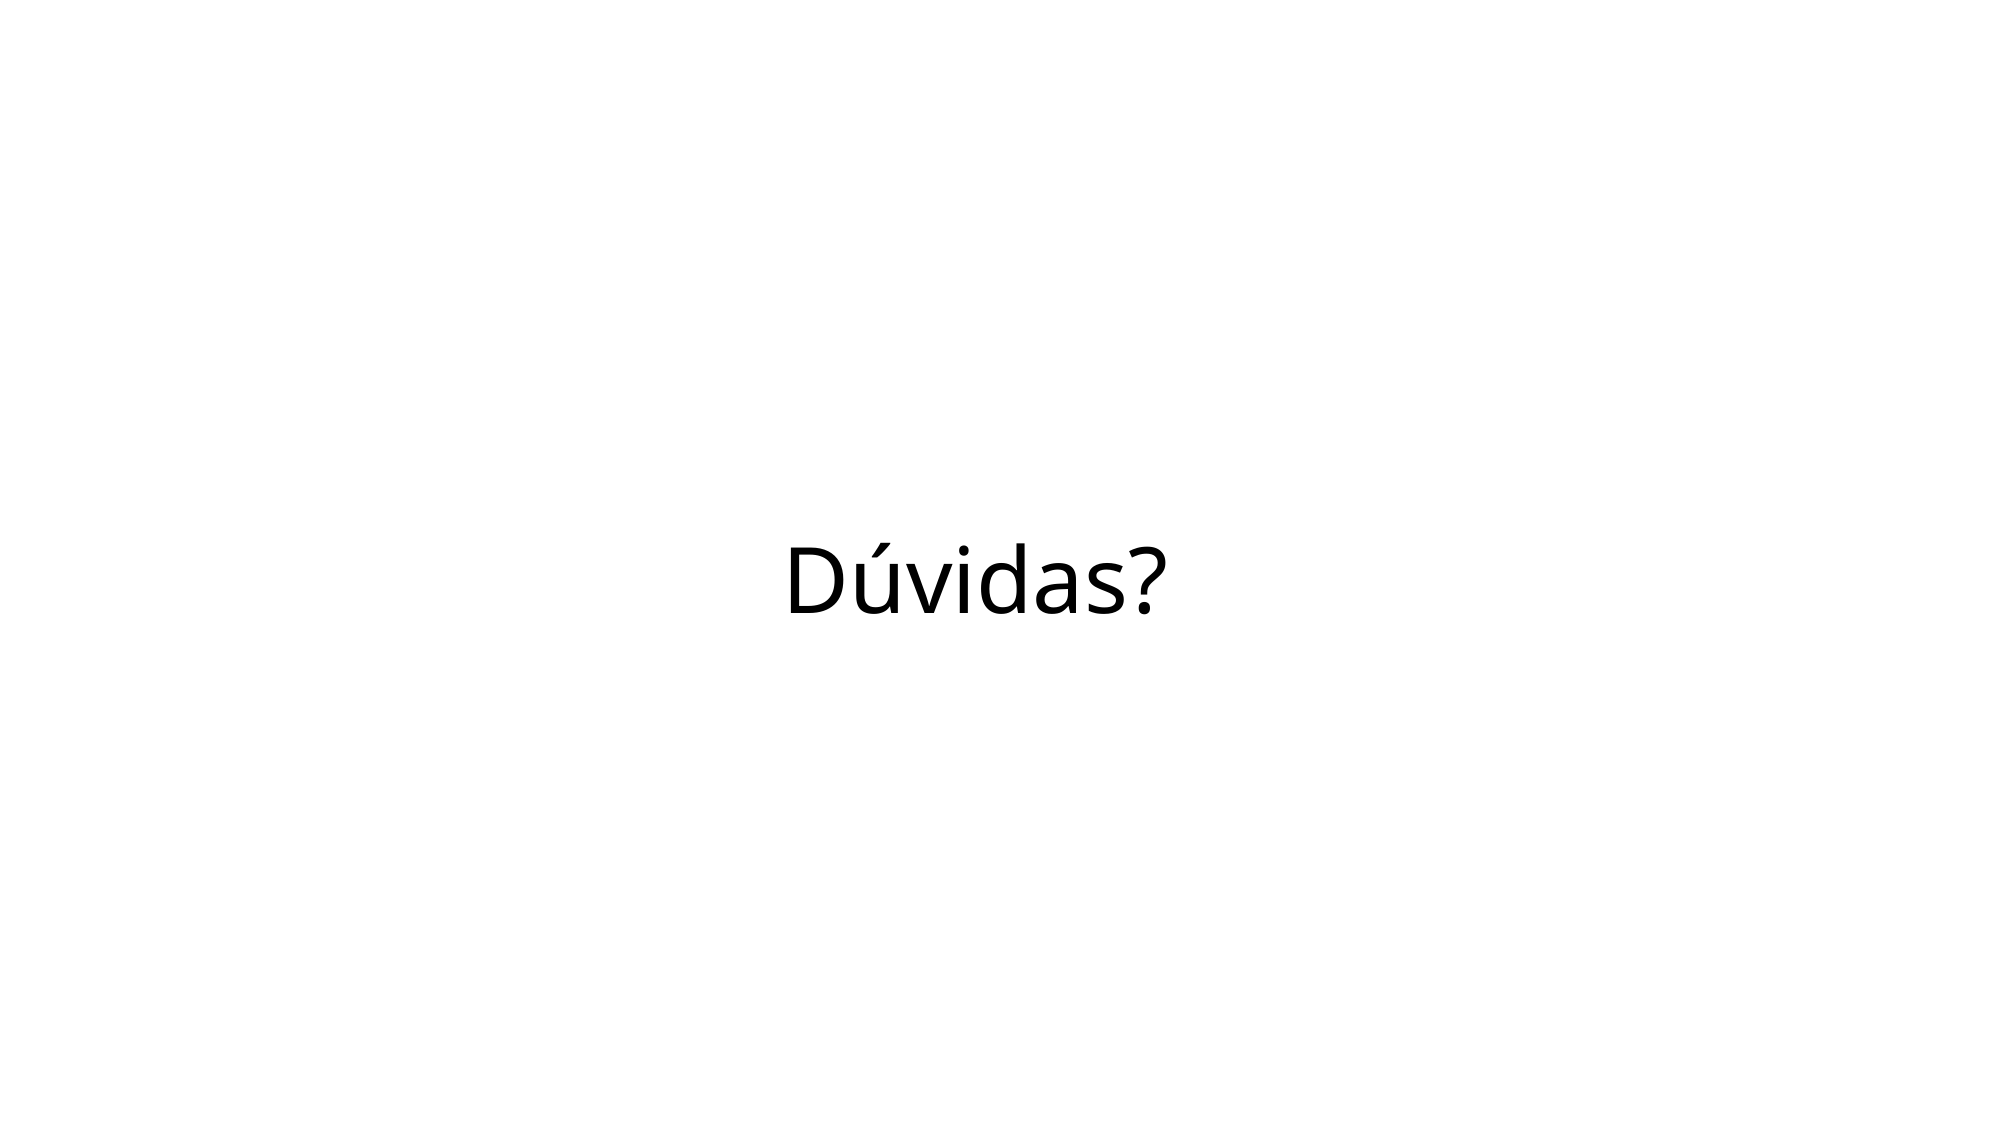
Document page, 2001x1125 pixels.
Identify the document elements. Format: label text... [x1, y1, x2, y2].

title Dúvidas? [767, 475, 2000, 693]
